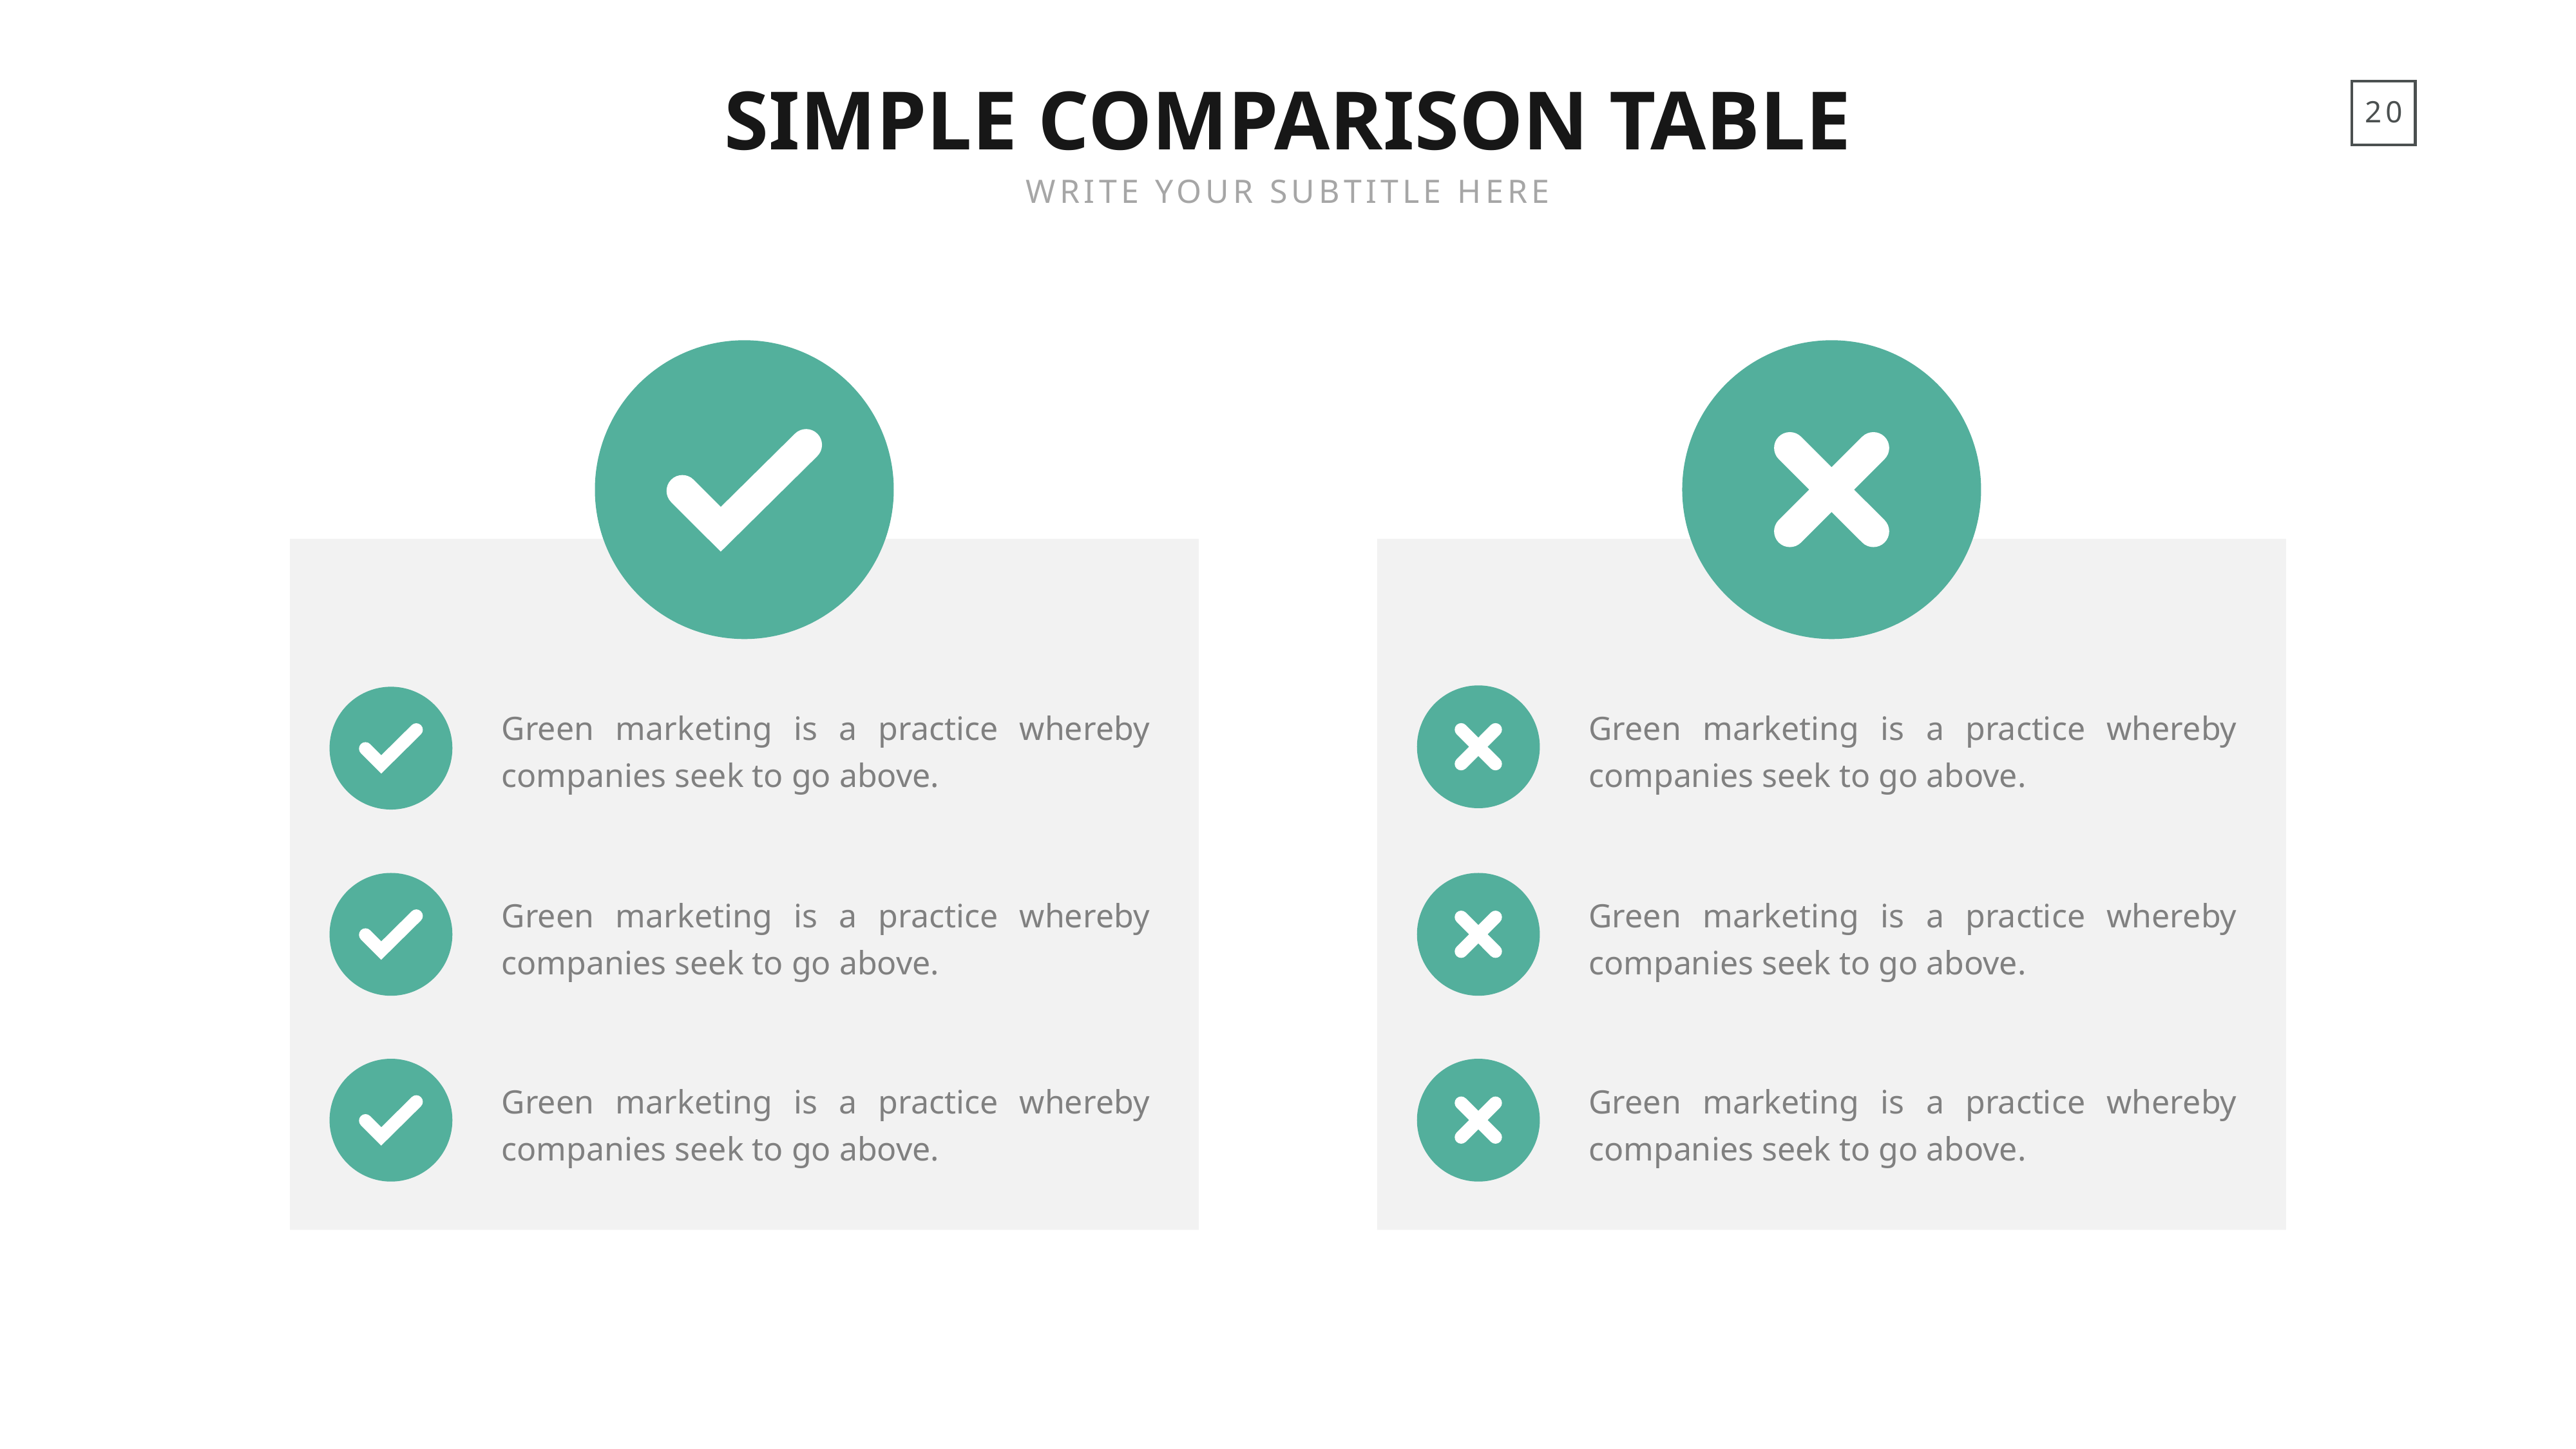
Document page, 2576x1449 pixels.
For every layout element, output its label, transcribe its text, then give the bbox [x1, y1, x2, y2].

text_box [594, 339, 895, 640]
text_box Green marketing is a practice whereby companies seek to go above. [491, 695, 1159, 799]
text_box Green marketing is a practice whereby companies seek to go above. [1579, 695, 2247, 799]
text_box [1417, 685, 1540, 808]
text_box [289, 538, 1199, 1231]
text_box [329, 687, 453, 810]
text_box WRITE YOUR SUBTITLE HERE [1016, 166, 1560, 215]
text_box Green marketing is a practice whereby companies seek to go above. [491, 1068, 1159, 1172]
text_box Green marketing is a practice whereby companies seek to go above. [491, 882, 1159, 987]
text_box Green marketing is a practice whereby companies seek to go above. [1579, 882, 2247, 987]
text_box Green marketing is a practice whereby companies seek to go above. [1579, 1068, 2247, 1172]
text_box [1377, 538, 2287, 1231]
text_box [1417, 873, 1540, 996]
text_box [329, 873, 453, 996]
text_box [1682, 340, 1981, 639]
text_box [666, 429, 823, 552]
text_box SIMPLE COMPARISON TABLE [714, 64, 1861, 171]
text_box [1417, 1059, 1540, 1182]
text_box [329, 1059, 453, 1182]
